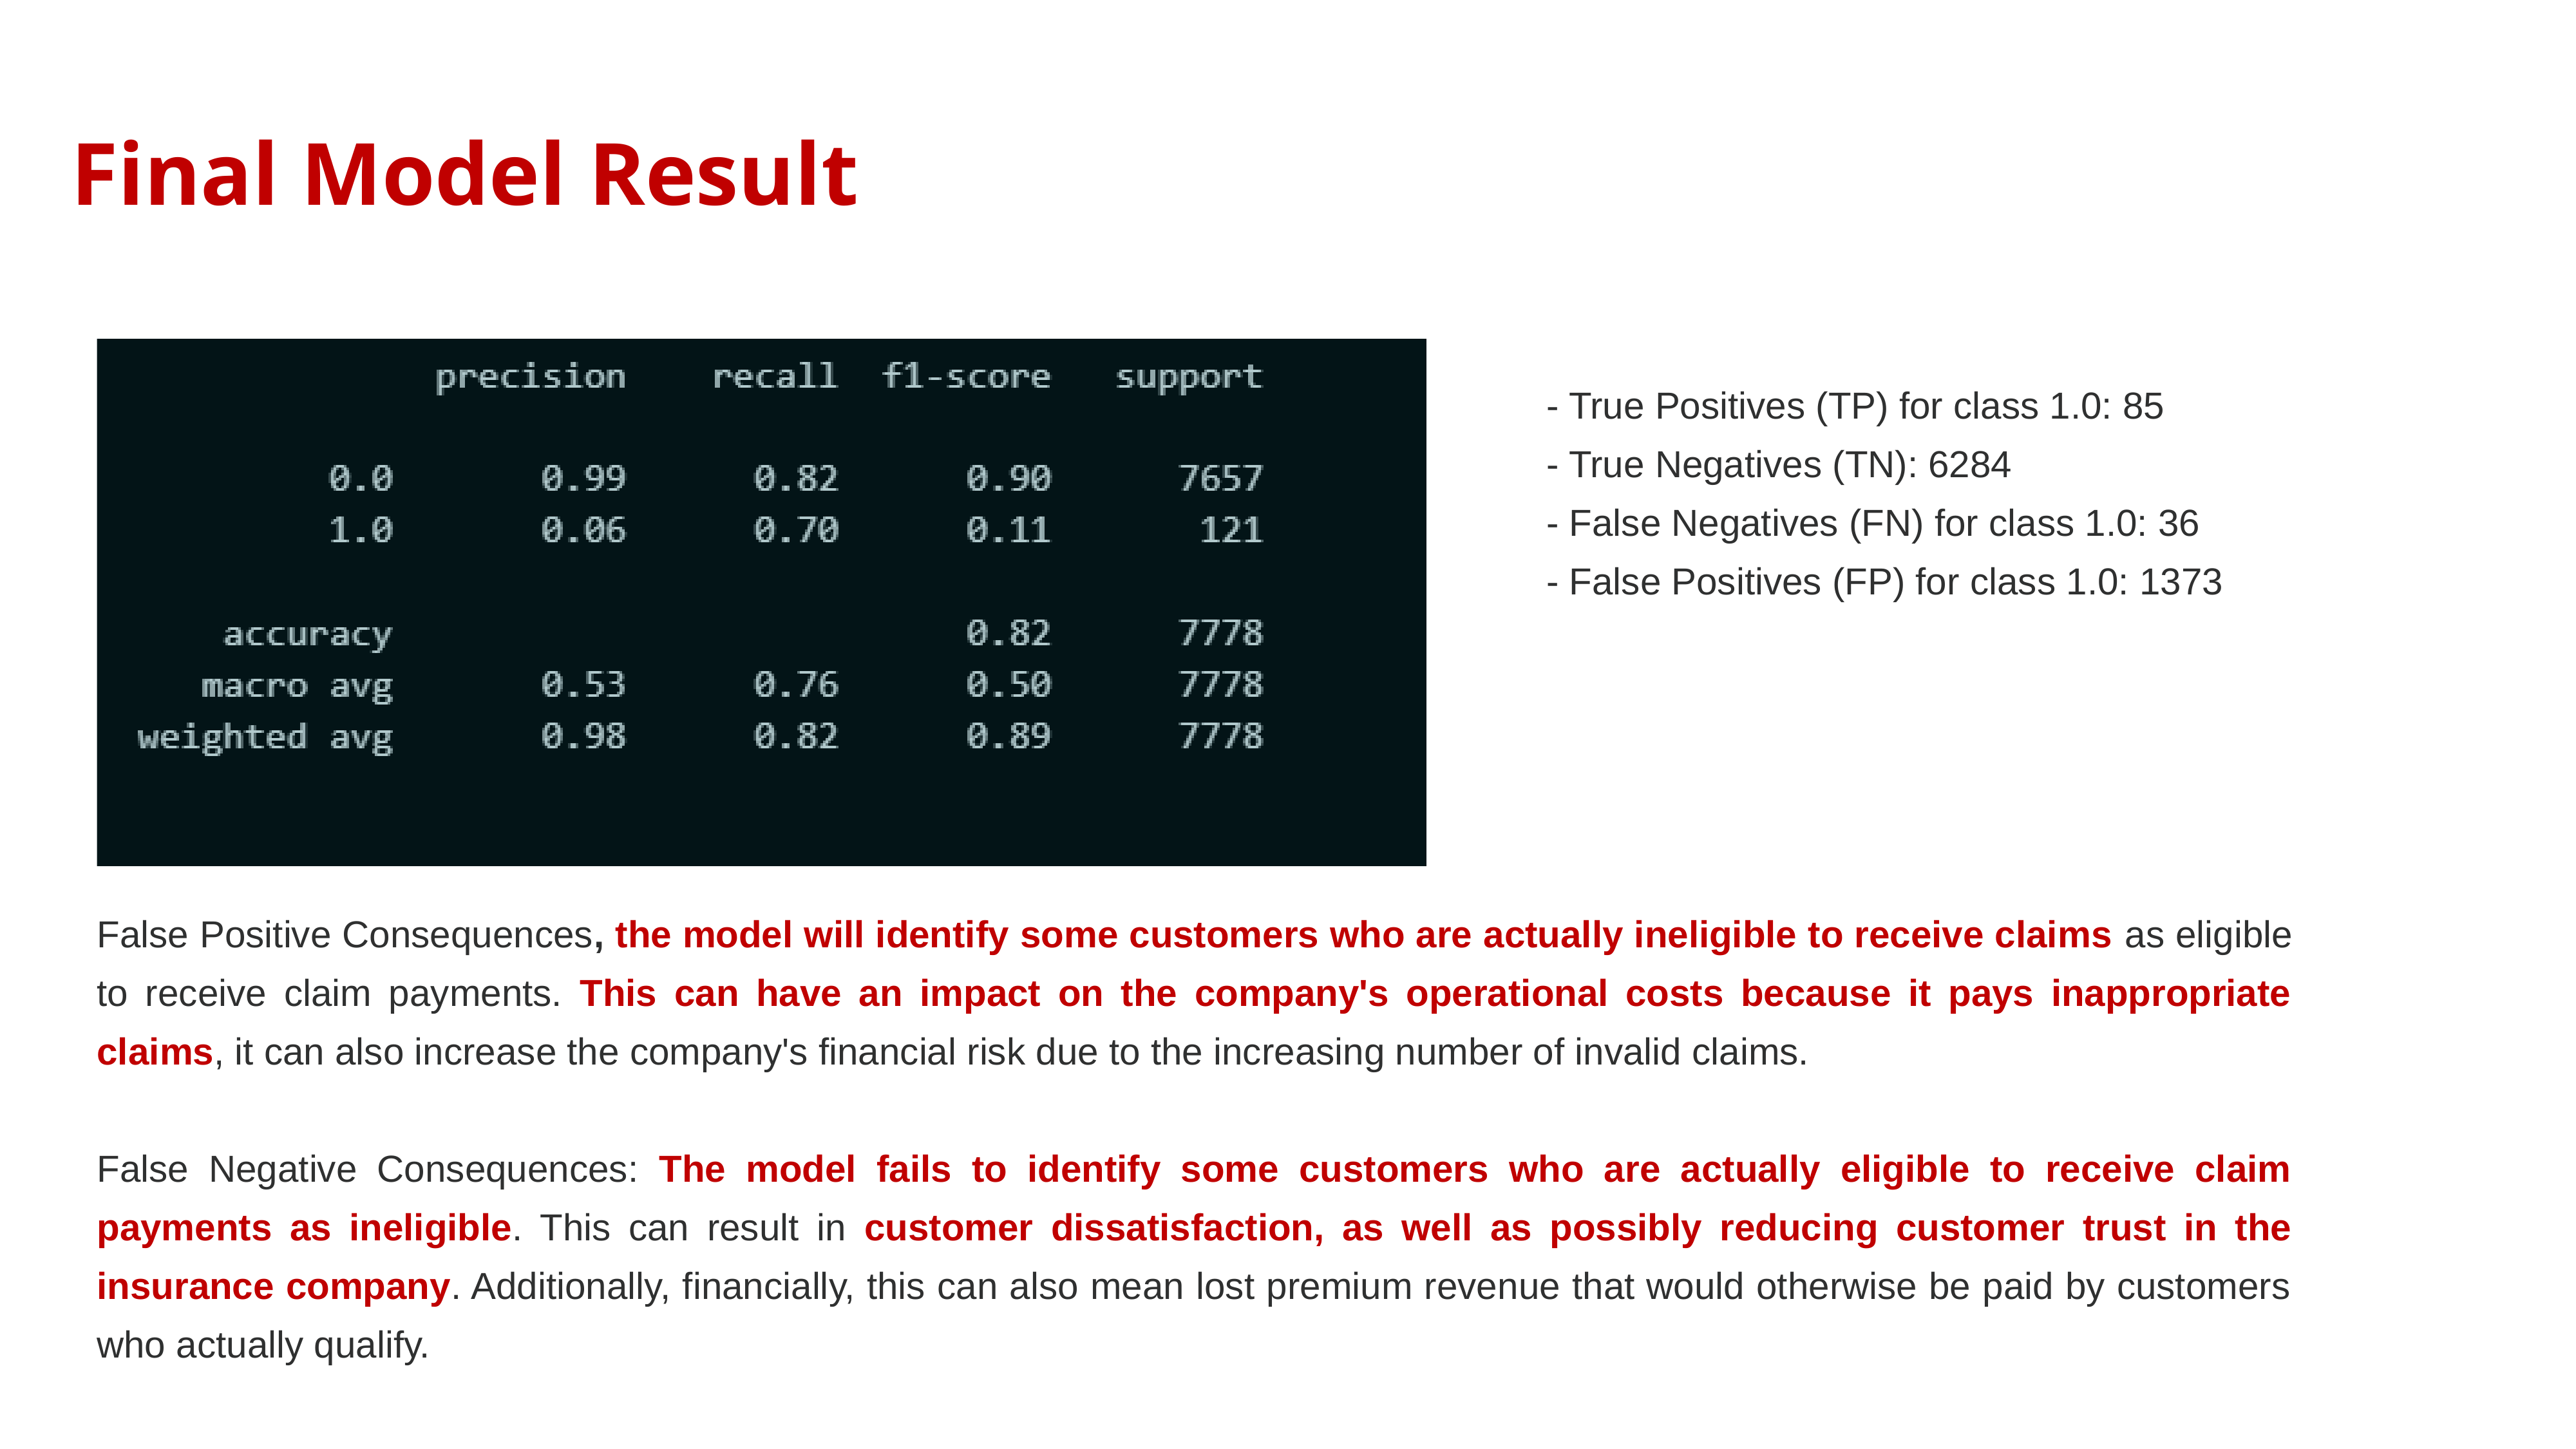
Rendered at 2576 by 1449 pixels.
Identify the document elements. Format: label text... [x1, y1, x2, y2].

text_box False Positive Consequences, the model will identify some customers who are actually ineligible to receive claims as eligible to receive claim payments. This can have an impact on the company's operational costs because it pays inappropriate claims, it can also increase the company's financial risk due to the increasing number of invalid claims. False Negative Consequences: The model fails to identify some customers who are actually eligible to receive claim payments as ineligible. This can result in customer dissatisfaction, as well as possibly reducing customer trust in the insurance company. Additionally, financially, this can also mean lost premium revenue that would otherwise be paid by customers who actually qualify. [97, 896, 2293, 1449]
text_box - True Positives (TP) for class 1.0: 85 - True Negatives (TN): 6284 - False Negatives (FN) for class 1.0: 36 - False Positives (FP) for class 1.0: 1373 [1537, 363, 2414, 607]
picture [97, 339, 1427, 866]
text_box Final Model Result [0, 138, 1072, 223]
